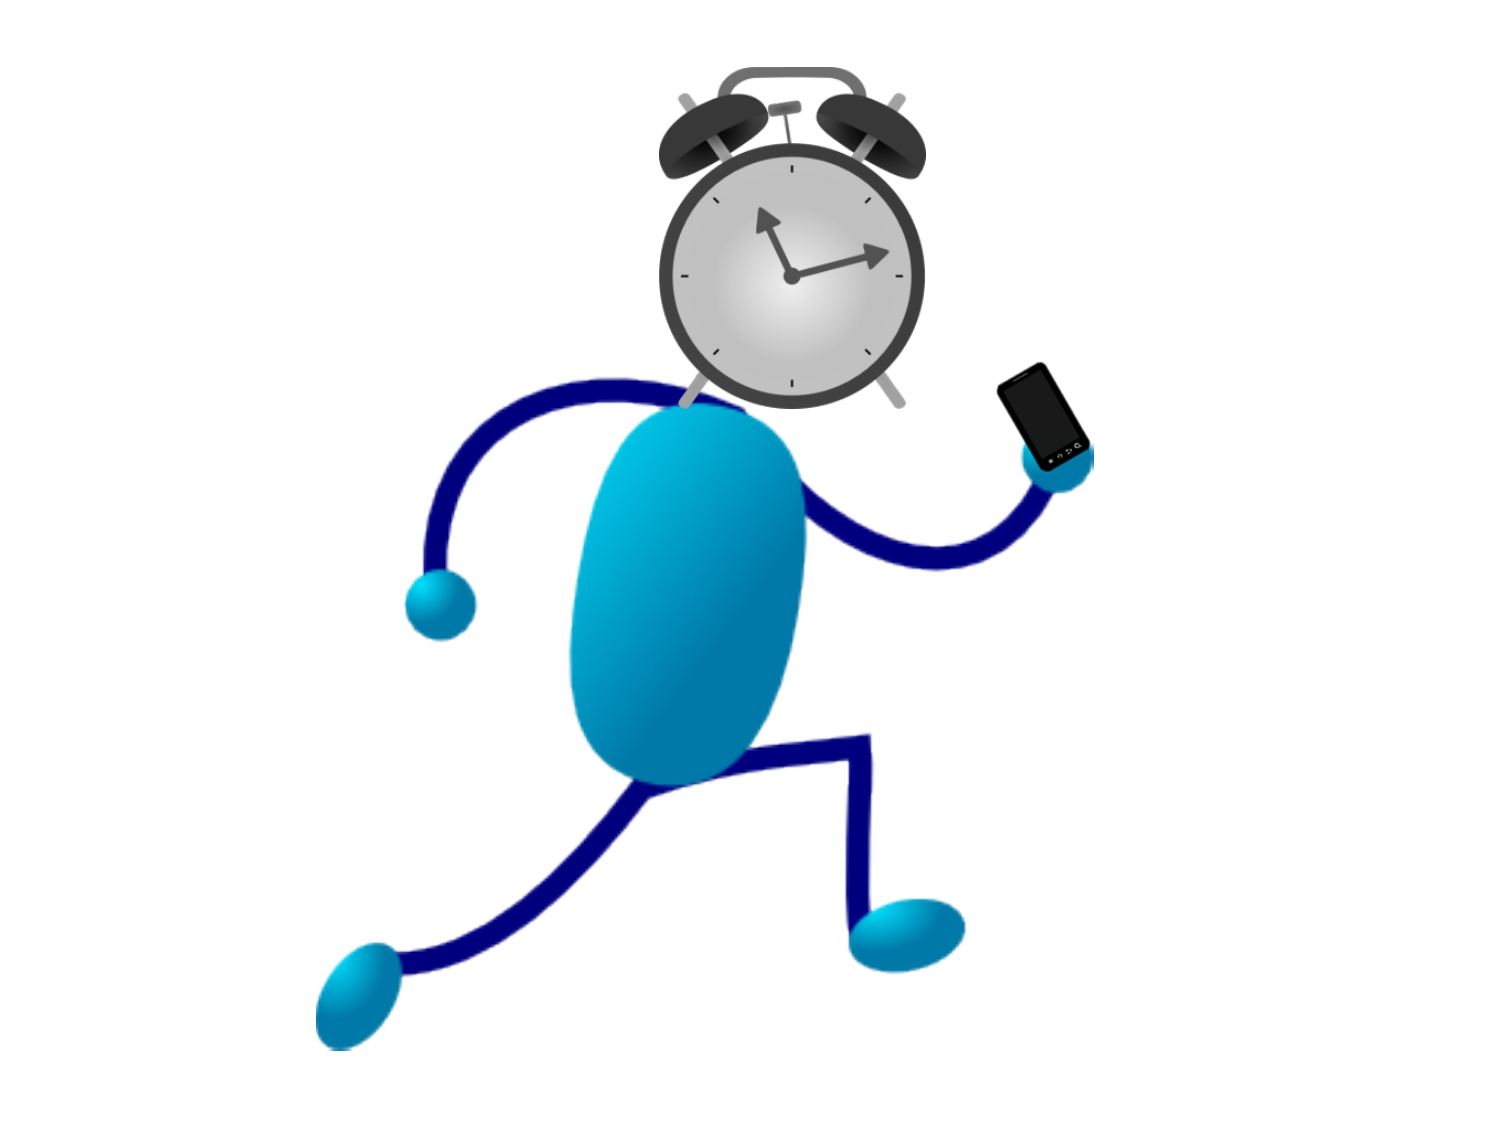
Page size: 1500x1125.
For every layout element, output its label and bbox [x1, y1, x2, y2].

text_box [218, 54, 1247, 1083]
